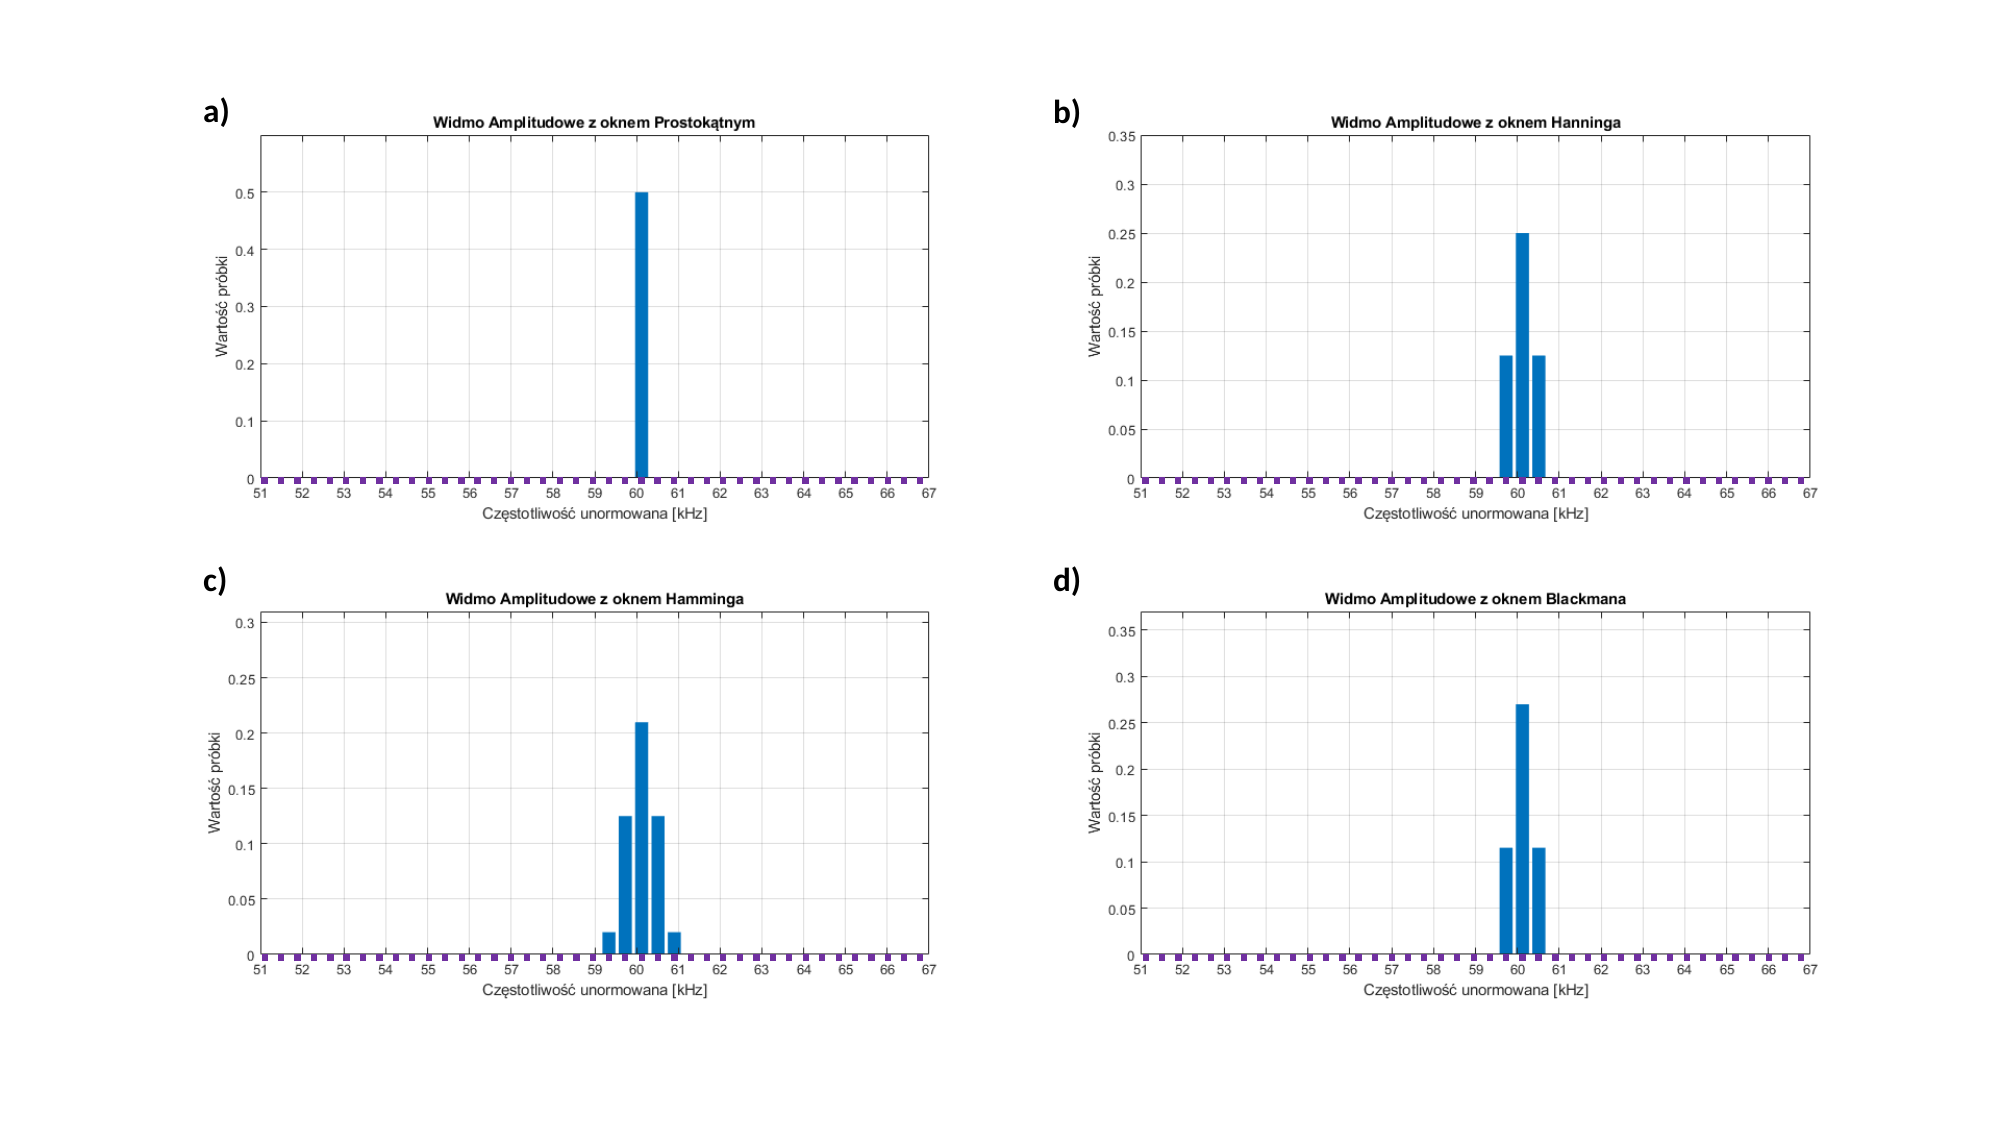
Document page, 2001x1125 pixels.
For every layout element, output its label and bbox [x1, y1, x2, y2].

picture [0, 60, 2000, 1065]
